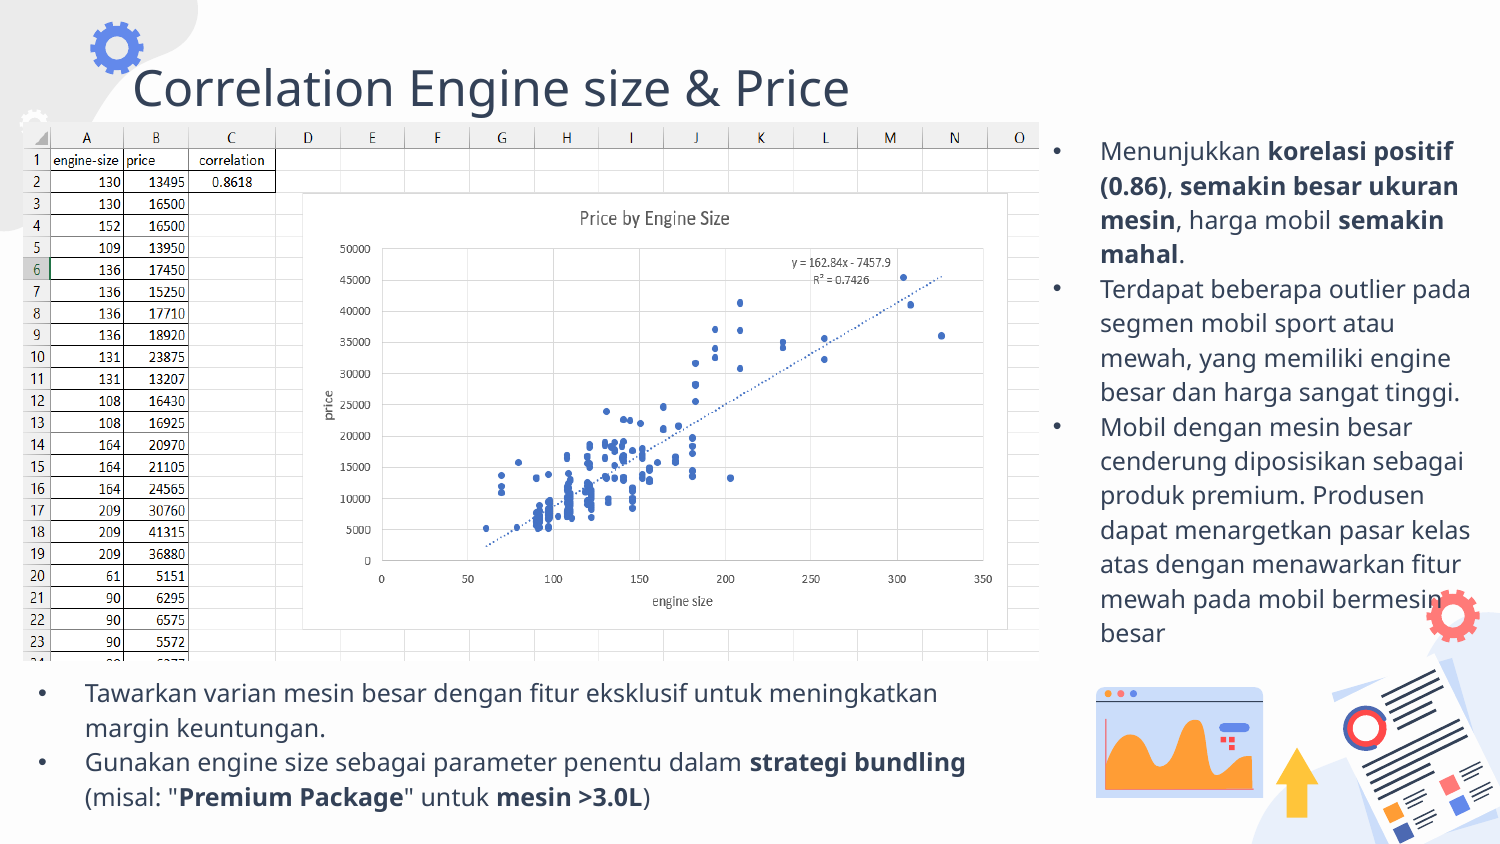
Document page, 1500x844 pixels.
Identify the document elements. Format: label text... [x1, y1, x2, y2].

text_box Tawarkan varian mesin besar dengan fitur eksklusif untuk meningkatkan margin keuntungan. Gunakan engine size sebagai parameter penentu dalam strategi bundling (misal: "Premium Package" untuk mesin >3.0L) [23, 667, 1039, 819]
picture [23, 122, 1039, 661]
title Correlation Engine size & Price [116, 41, 1383, 123]
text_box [1095, 686, 1264, 798]
text_box Menunjukkan korelasi positif (0.86), semakin besar ukuran mesin, harga mobil semakin mahal. Terdapat beberapa outlier pada segmen mobil sport atau mewah, yang memiliki engine besar dan harga sangat tinggi. Mobil dengan mesin besar cenderung diposisikan sebagai produk premium. Produsen dapat menargetkan pasar kelas atas dengan menawarkan fitur mewah pada mobil bermesin besar [1040, 123, 1488, 655]
